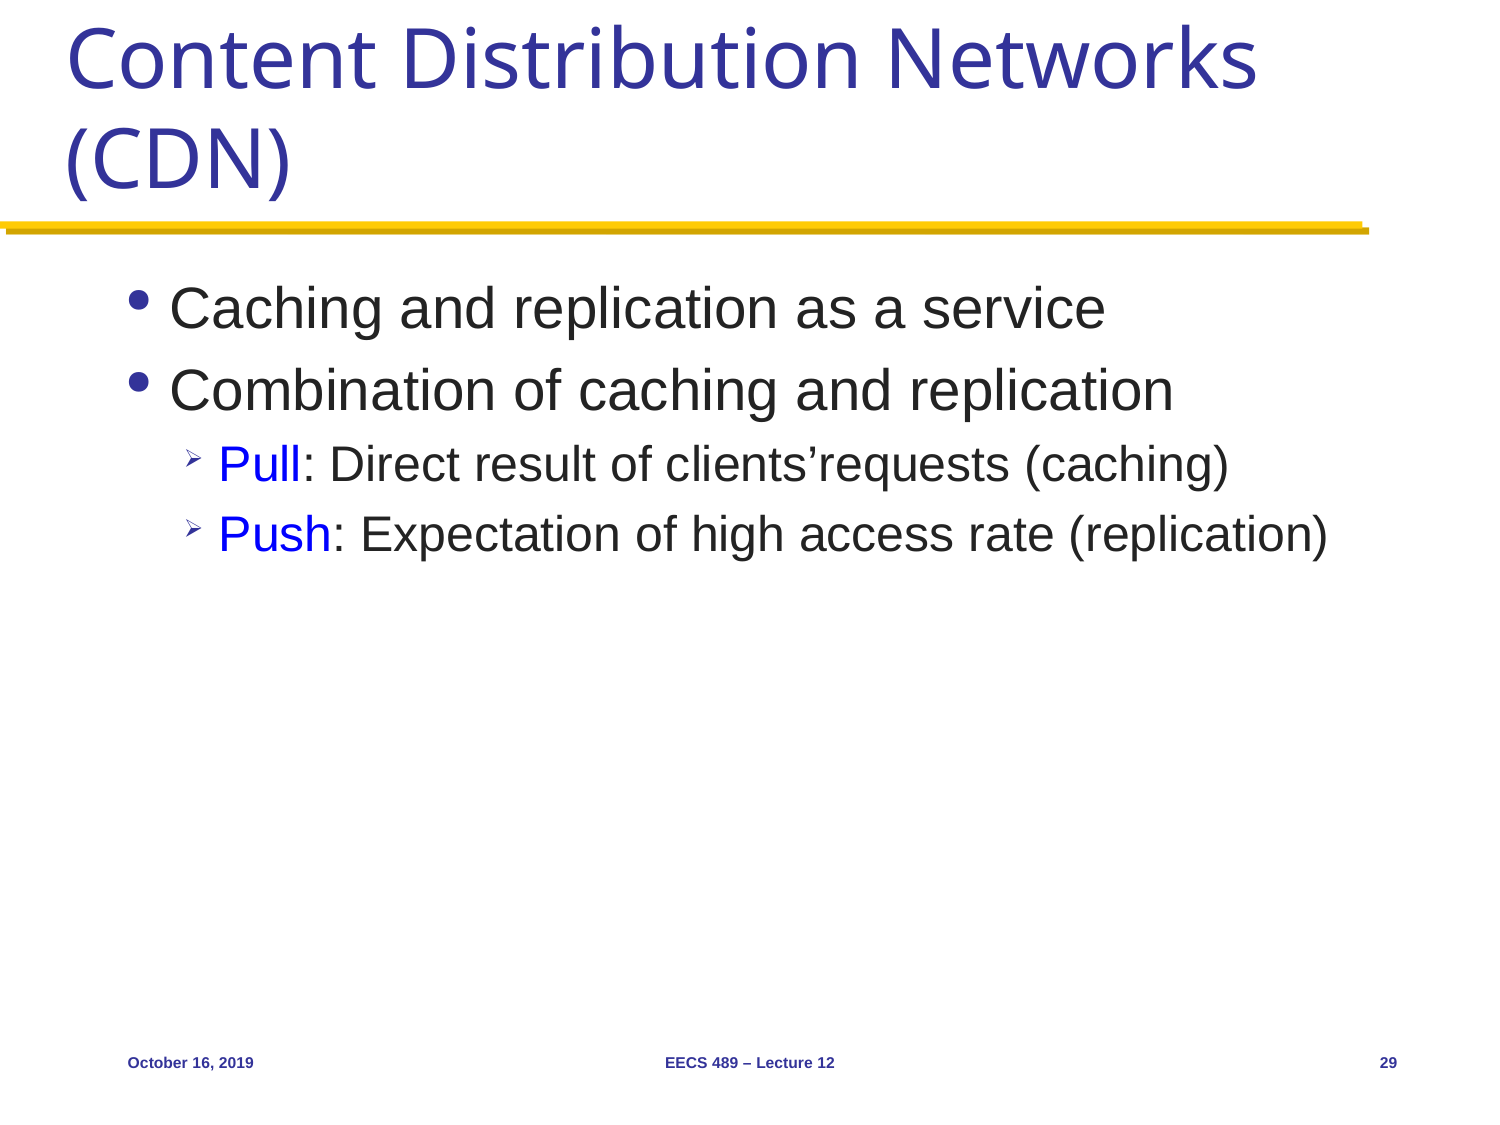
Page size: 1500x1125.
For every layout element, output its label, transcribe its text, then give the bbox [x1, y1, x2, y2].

list Caching and replication as a service Combination of caching and replication Pull: Direct result of clients’requests (caching) Push: Expectation of high access rate (replication) [112, 262, 1413, 988]
slide_number 29 [1312, 1024, 1413, 1101]
footer EECS 489 – Lecture 12 [512, 1024, 988, 1101]
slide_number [112, 1024, 426, 1101]
title Content Distribution Networks (CDN) [49, 24, 1451, 213]
